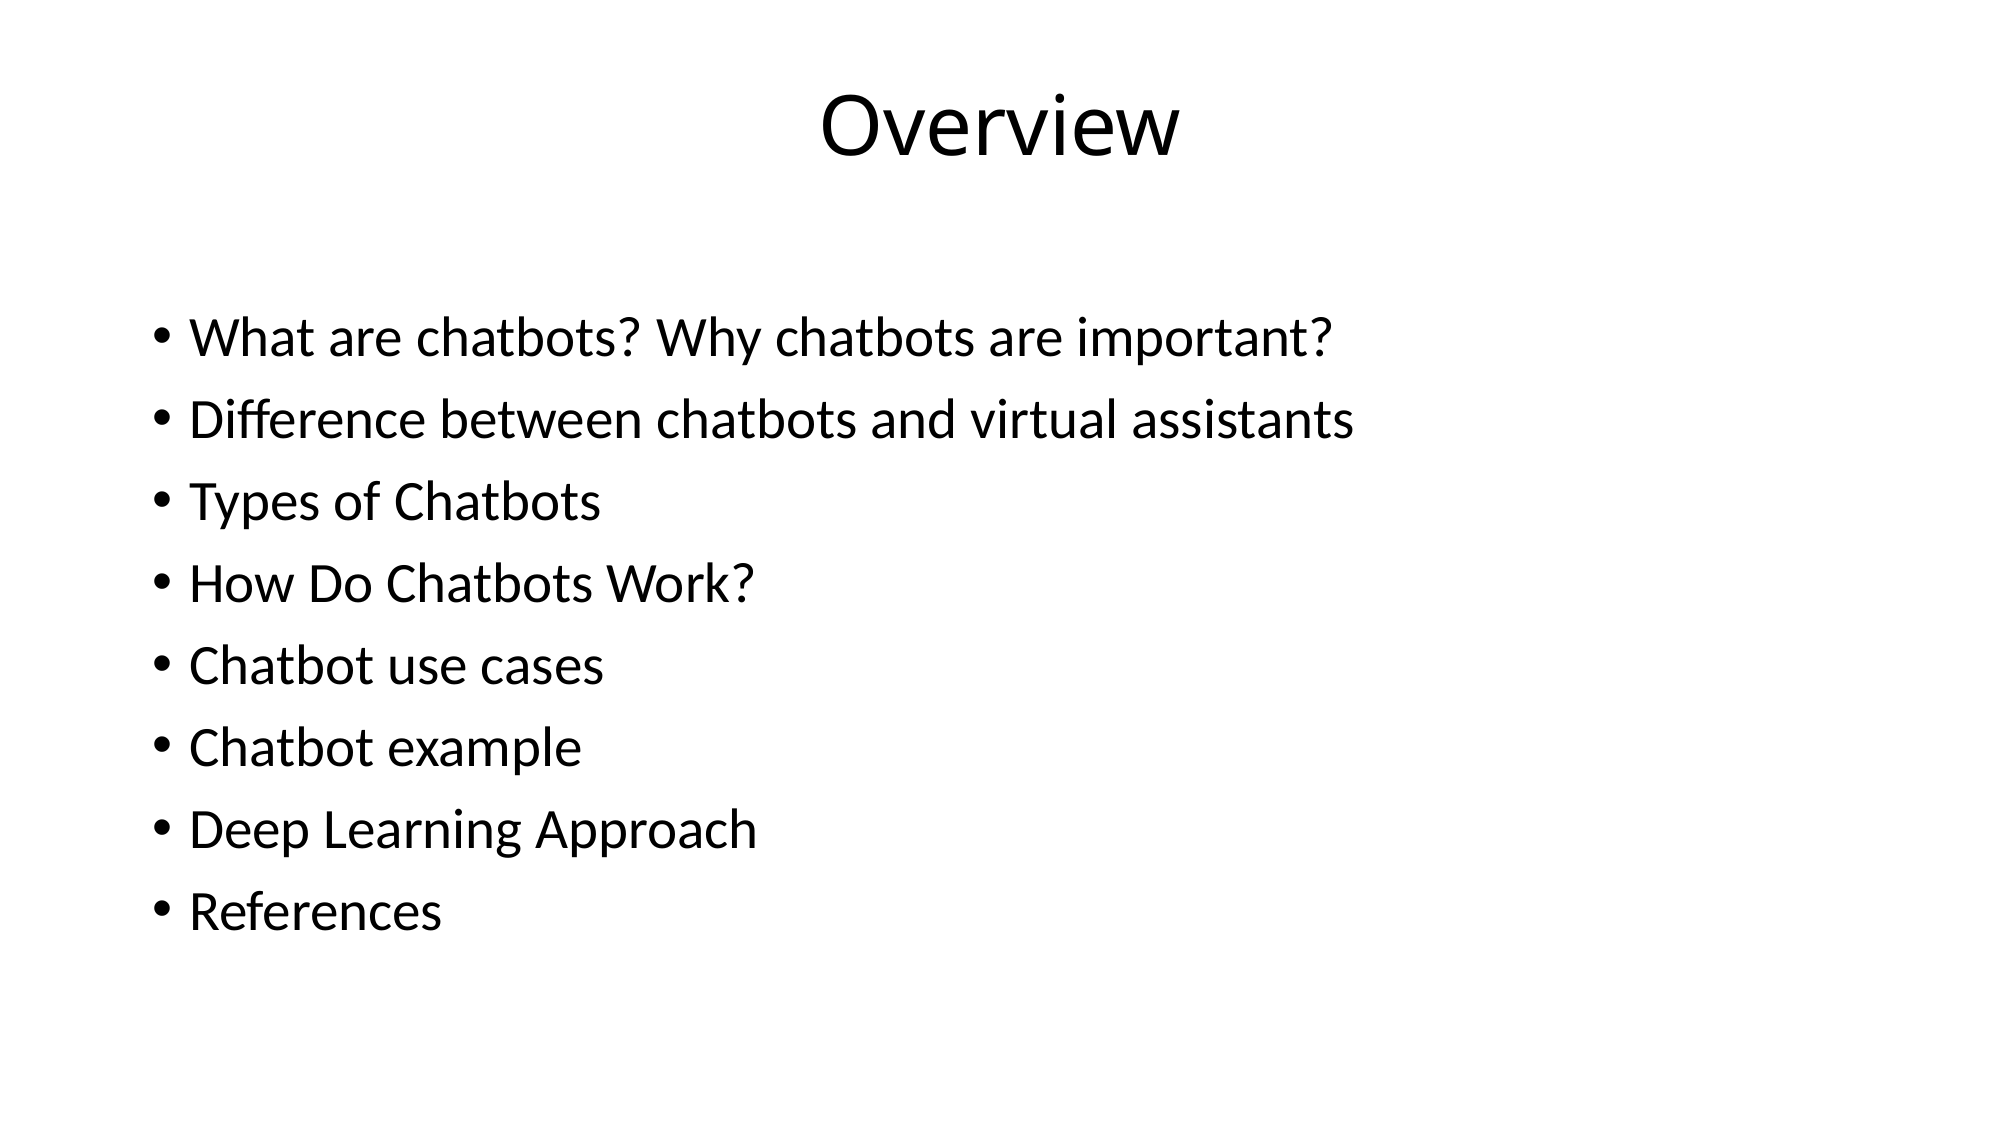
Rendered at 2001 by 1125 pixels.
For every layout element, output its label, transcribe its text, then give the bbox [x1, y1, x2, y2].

title Overview [137, 59, 1863, 197]
list What are chatbots? Why chatbots are important? Difference between chatbots and virtual assistants Types of Chatbots How Do Chatbots Work? Chatbot use cases Chatbot example Deep Learning Approach References [137, 299, 1863, 1014]
